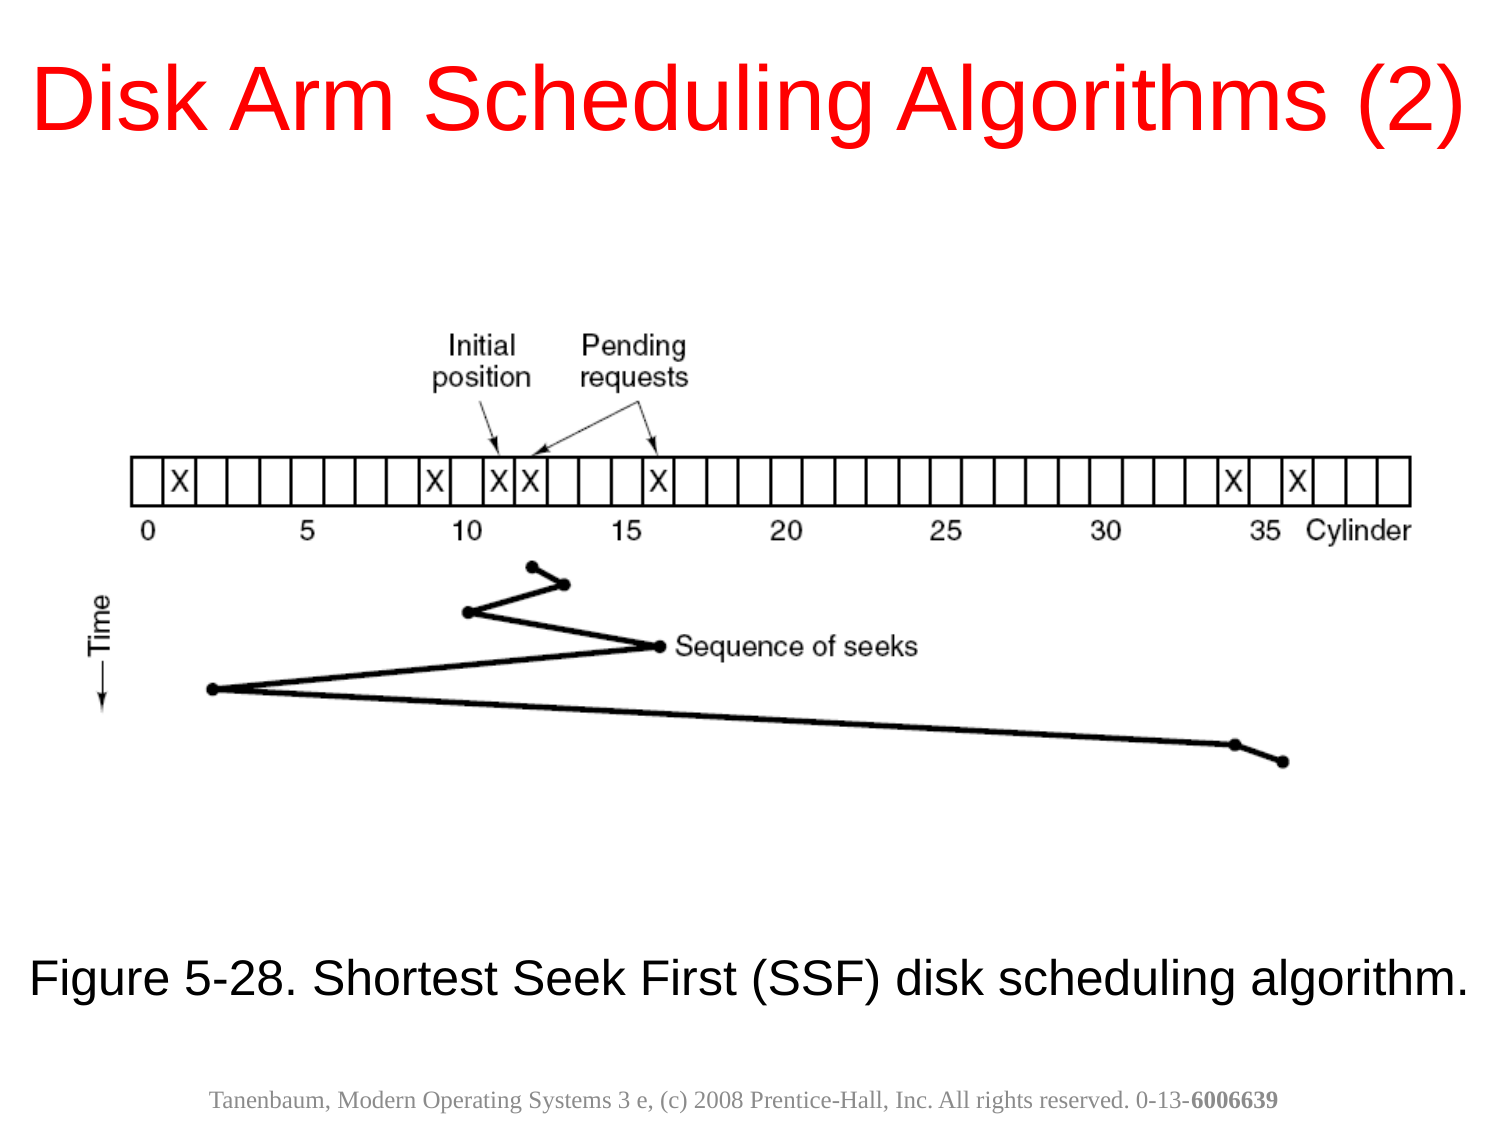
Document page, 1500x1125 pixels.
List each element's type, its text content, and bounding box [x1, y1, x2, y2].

title Disk Arm Scheduling Algorithms (2) [0, 0, 1500, 188]
picture [59, 326, 1441, 799]
list Figure 5-28. Shortest Seek First (SSF) disk scheduling algorithm. [0, 937, 1500, 1076]
footer Tanenbaum, Modern Operating Systems 3 e, (c) 2008 Prentice-Hall, Inc. All rights reserved. 0-13-6006639 [29, 1077, 1459, 1120]
